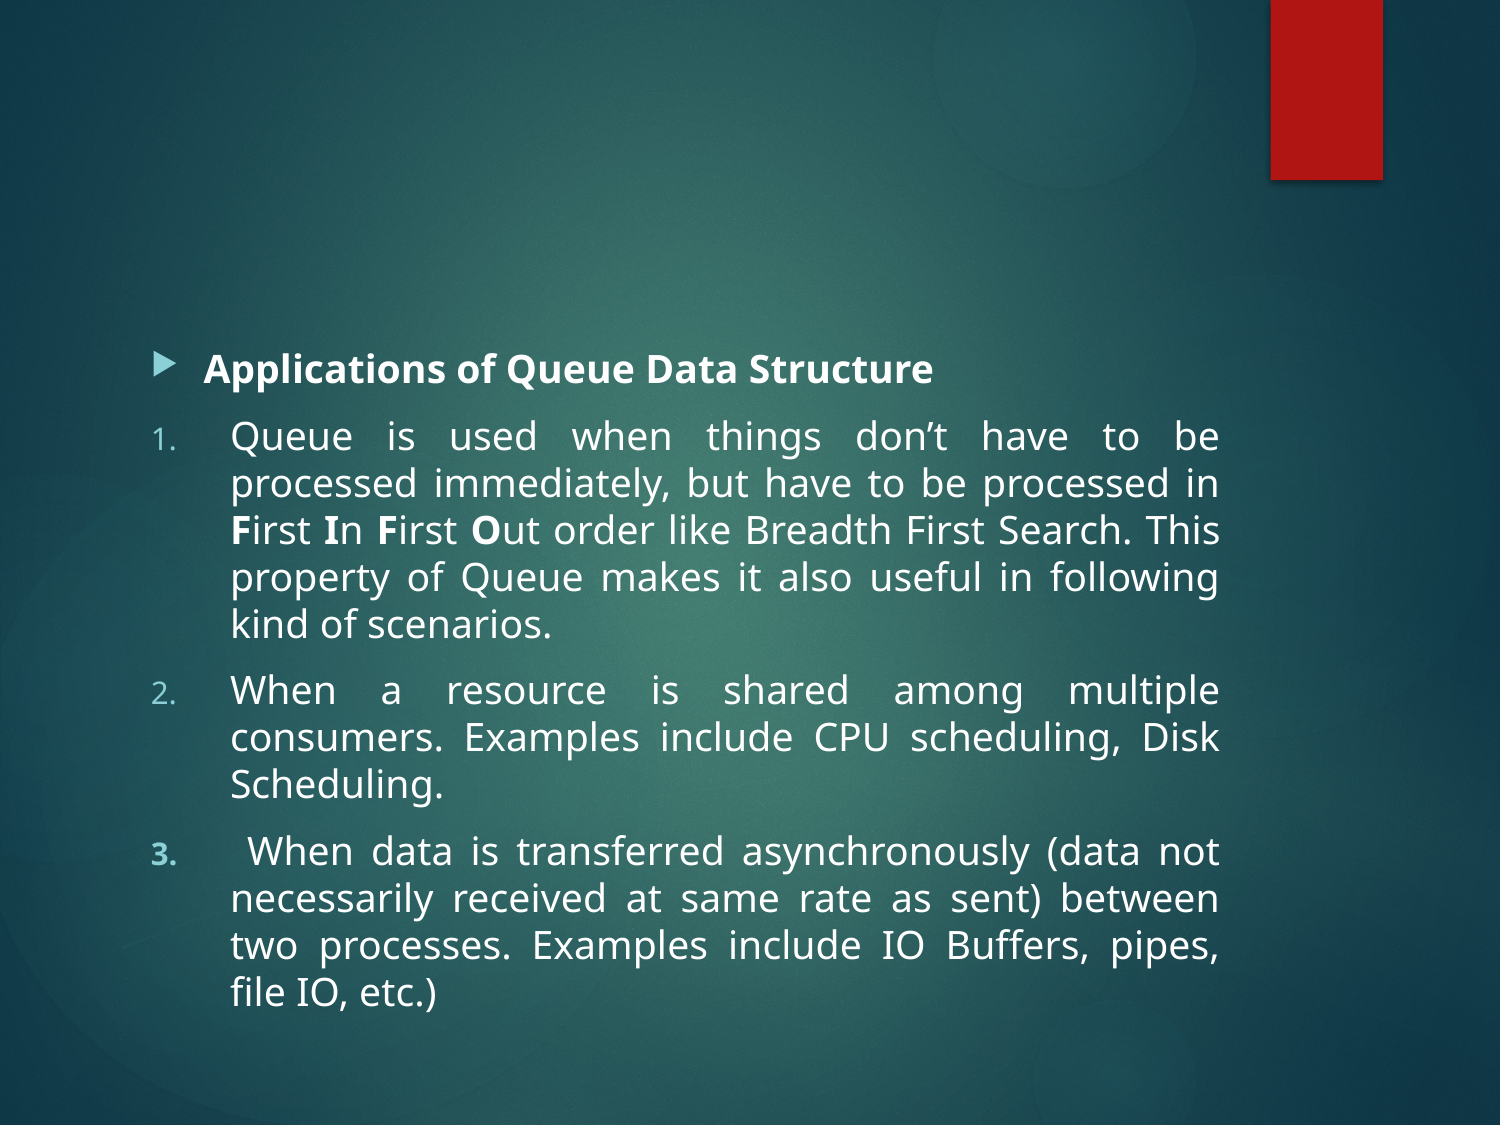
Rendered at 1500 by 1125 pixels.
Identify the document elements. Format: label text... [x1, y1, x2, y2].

list Applications of Queue Data Structure Queue is used when things don’t have to be processed immediately, but have to be processed in First In First Out order like Breadth First Search. This property of Queue makes it also useful in following kind of scenarios. When a resource is shared among multiple consumers. Examples include CPU scheduling, Disk Scheduling. When data is transferred asynchronously (data not necessarily received at same rate as sent) between two processes. Examples include IO Buffers, pipes, file IO, etc.) [135, 336, 1237, 1025]
